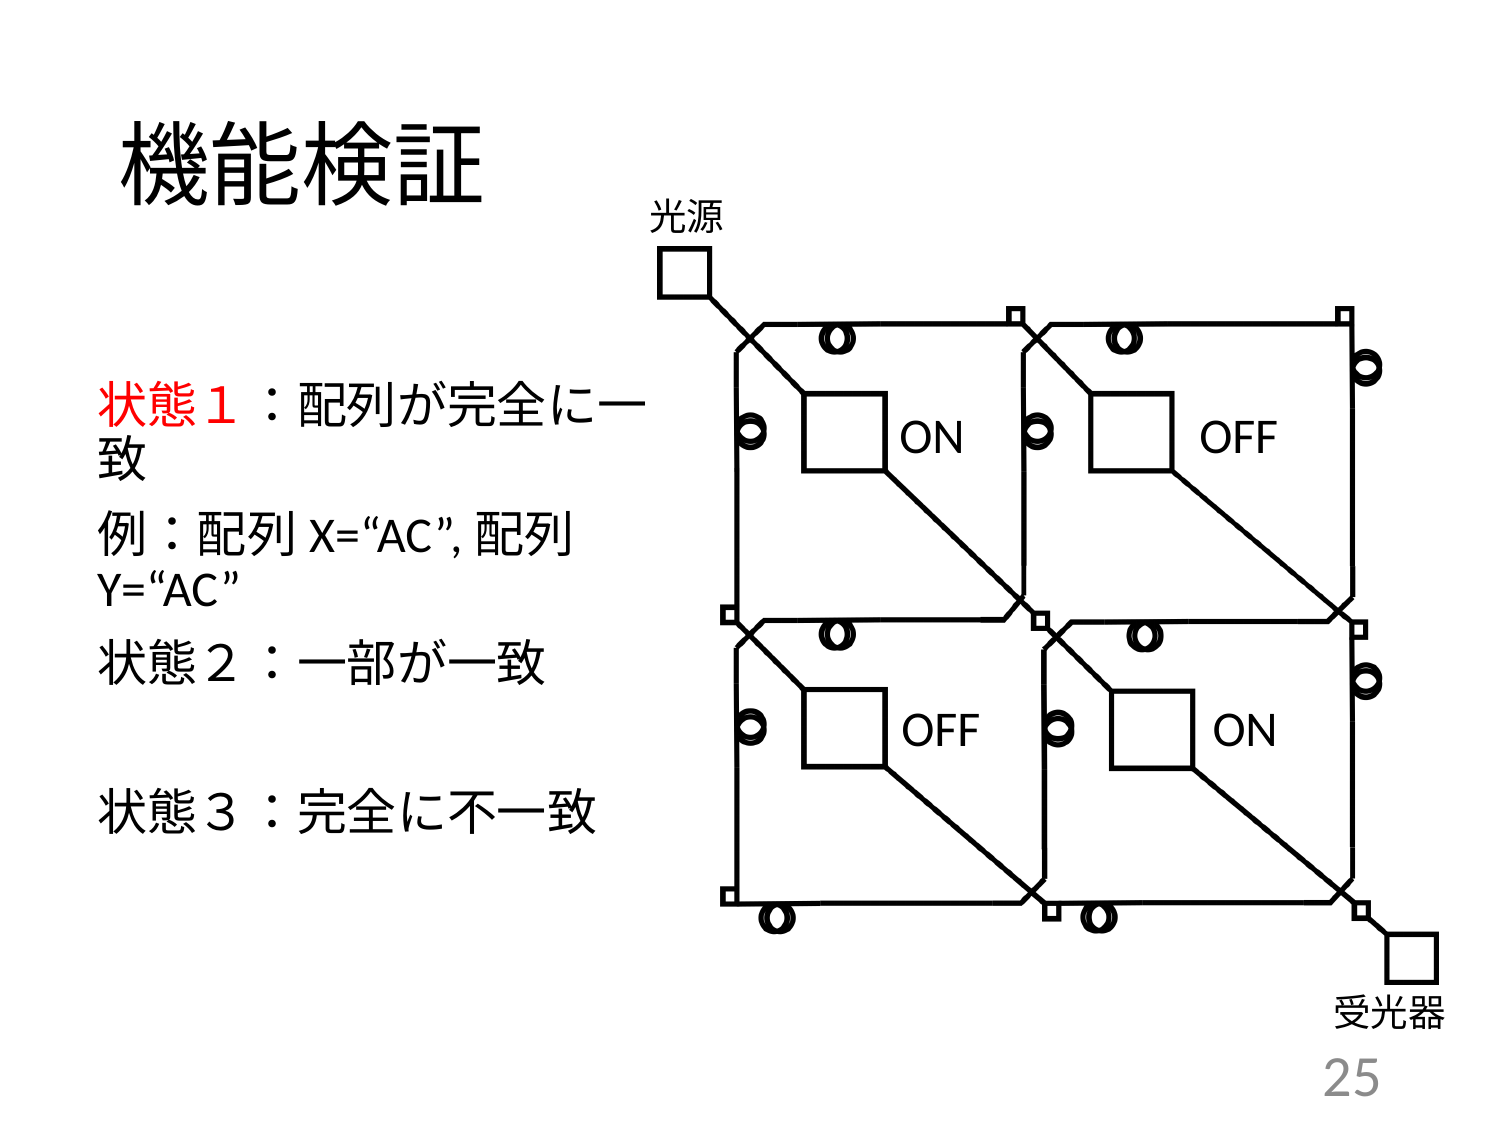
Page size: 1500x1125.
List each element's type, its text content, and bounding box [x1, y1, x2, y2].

list 状態１：配列が完全に一致 例：配列X=“AC”,配列Y=“AC” 状態２：一部が一致 状態３：完全に不一致 [82, 311, 656, 985]
title 機能検証 [103, 59, 1397, 278]
text_box 受光器 [1318, 982, 1461, 1042]
text_box 光源 [634, 185, 740, 246]
picture [656, 246, 1439, 985]
slide_number 24 [1059, 1042, 1397, 1103]
